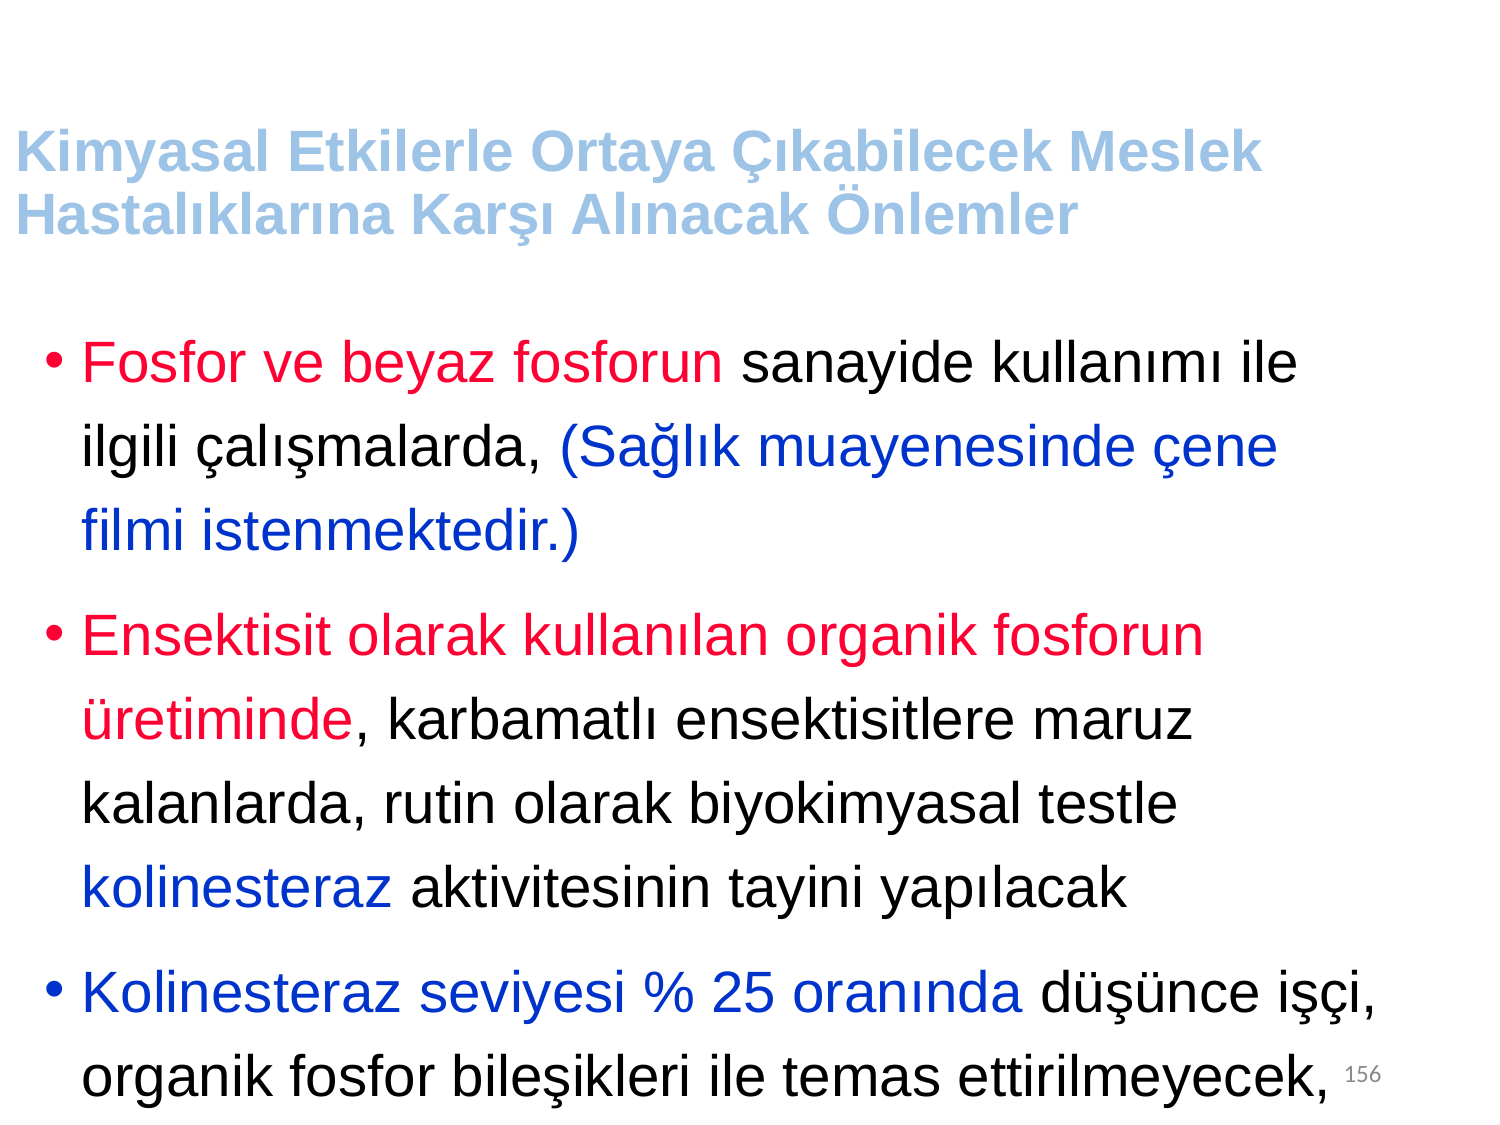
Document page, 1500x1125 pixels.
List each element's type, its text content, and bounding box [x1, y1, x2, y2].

slide_number 156 [1059, 1042, 1397, 1103]
list Fosfor ve beyaz fosforun sanayide kullanımı ile ilgili çalışmalarda, (Sağlık muayenesinde çene filmi istenmektedir.) Ensektisit olarak kullanılan organik fosforun üretiminde, karbamatlı ensektisitlere maruz kalanlarda, rutin olarak biyokimyasal testle kolinesteraz aktivitesinin tayini yapılacak Kolinesteraz seviyesi % 25 oranında düşünce işçi, organik fosfor bileşikleri ile temas ettirilmeyecek, işi değiştirilecektir. (sağlık kontrolü 6 ay) [29, 302, 1400, 752]
title Kimyasal Etkilerle Ortaya Çıkabilecek Meslek Hastalıklarına Karşı Alınacak Önlemler [0, 101, 1430, 268]
